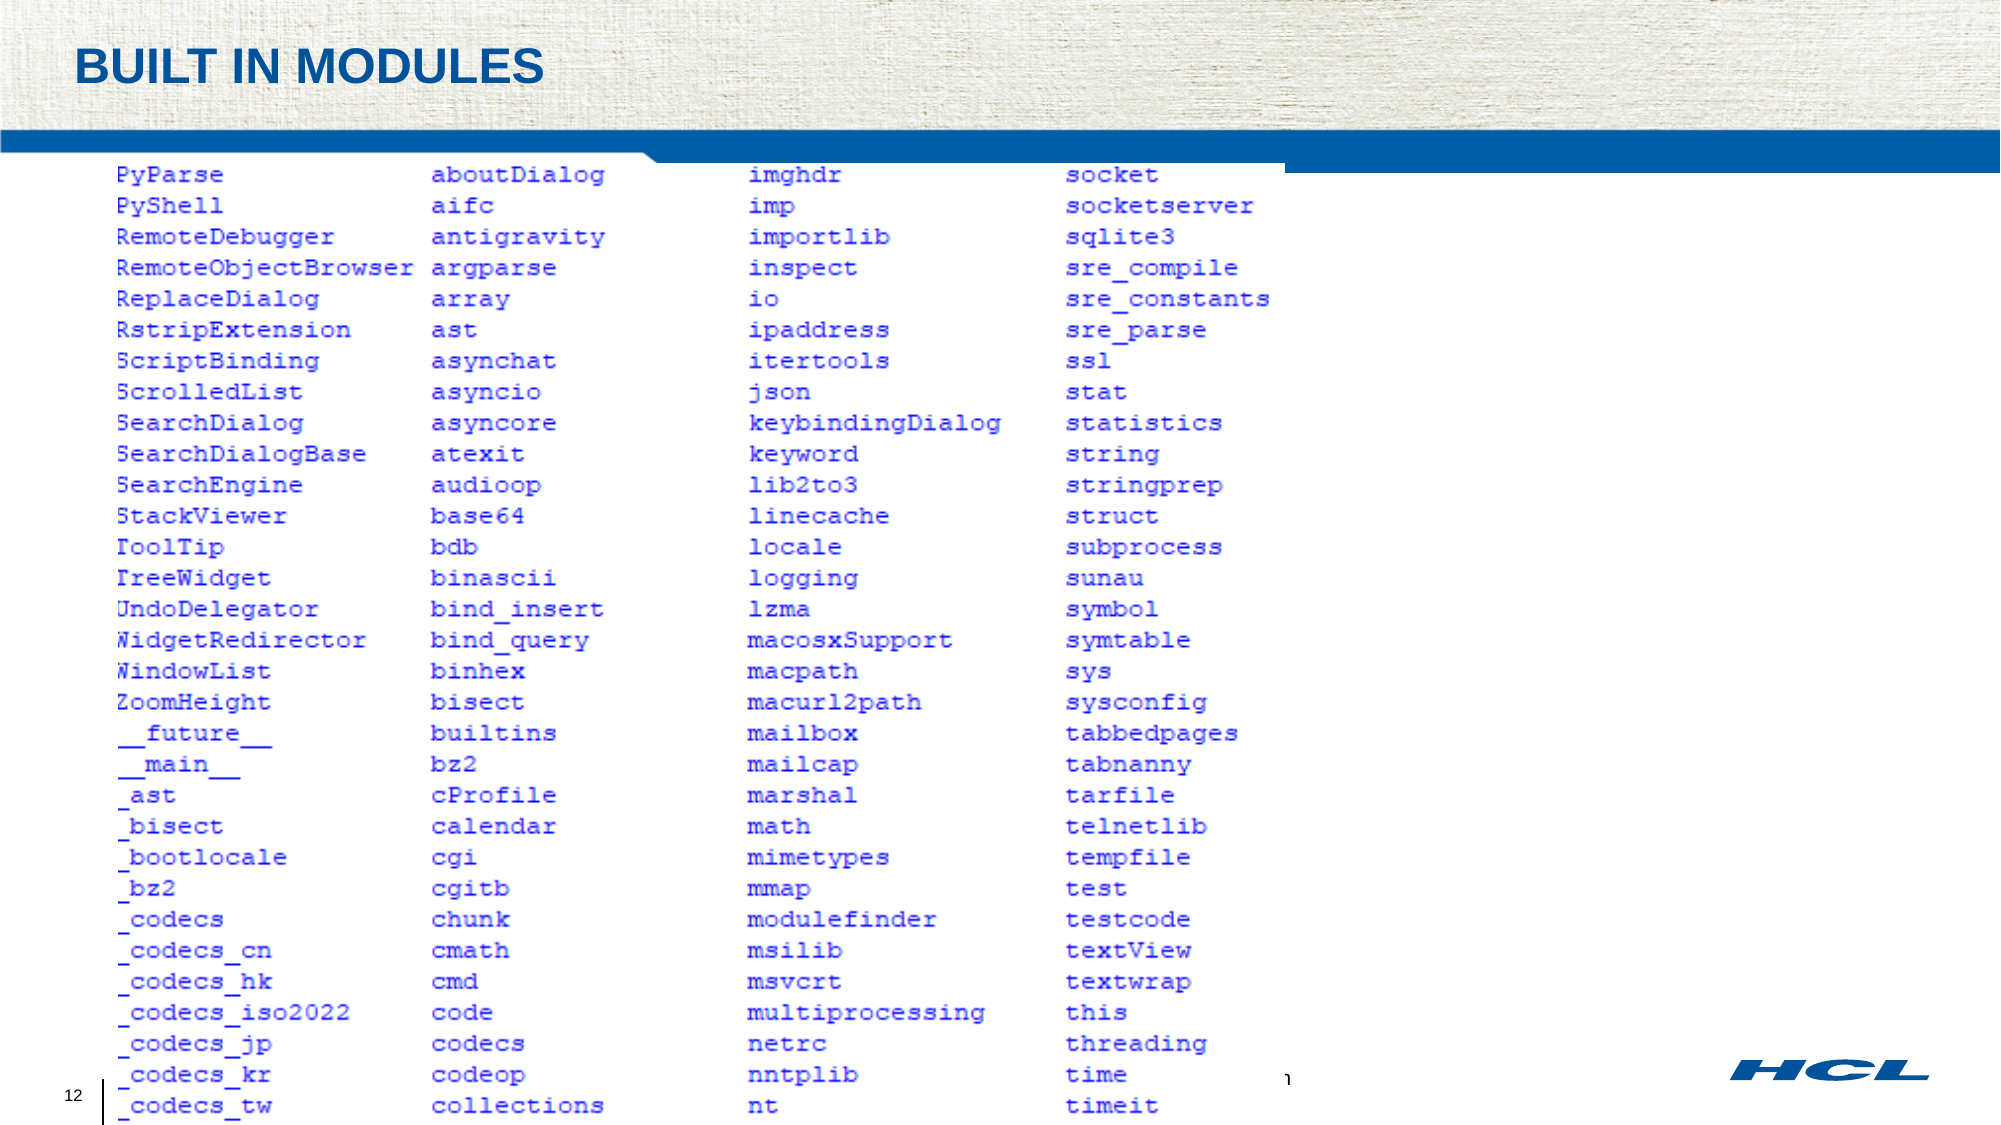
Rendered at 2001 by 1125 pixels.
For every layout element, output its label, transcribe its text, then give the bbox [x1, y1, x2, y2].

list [118, 163, 1285, 1125]
title Built in modules [66, 2, 1934, 126]
picture [0, 0, 2000, 173]
